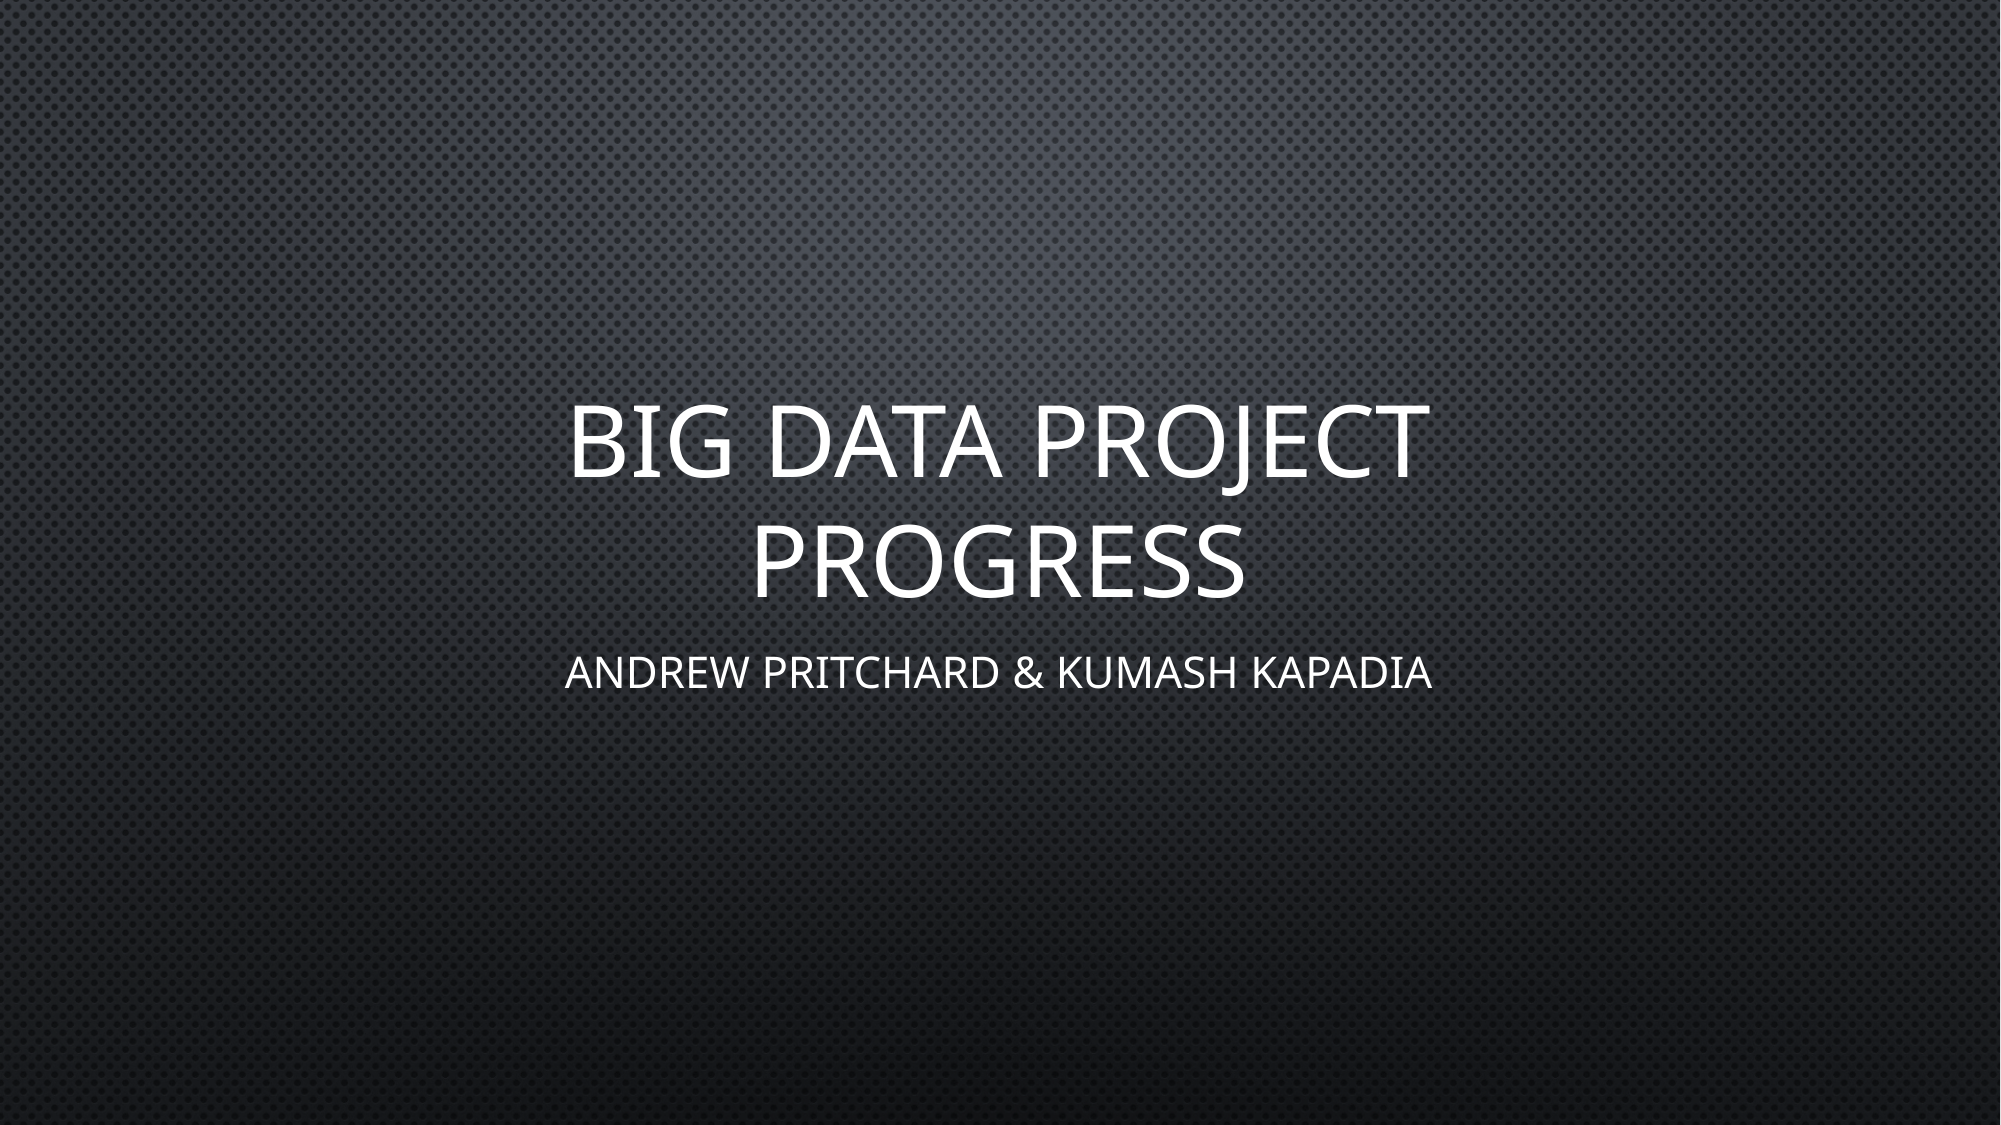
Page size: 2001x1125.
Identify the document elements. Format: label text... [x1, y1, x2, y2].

title Big Data Project Progress [287, 99, 1711, 625]
subtitle Andrew Pritchard & Kumash Kapadia [287, 637, 1711, 950]
